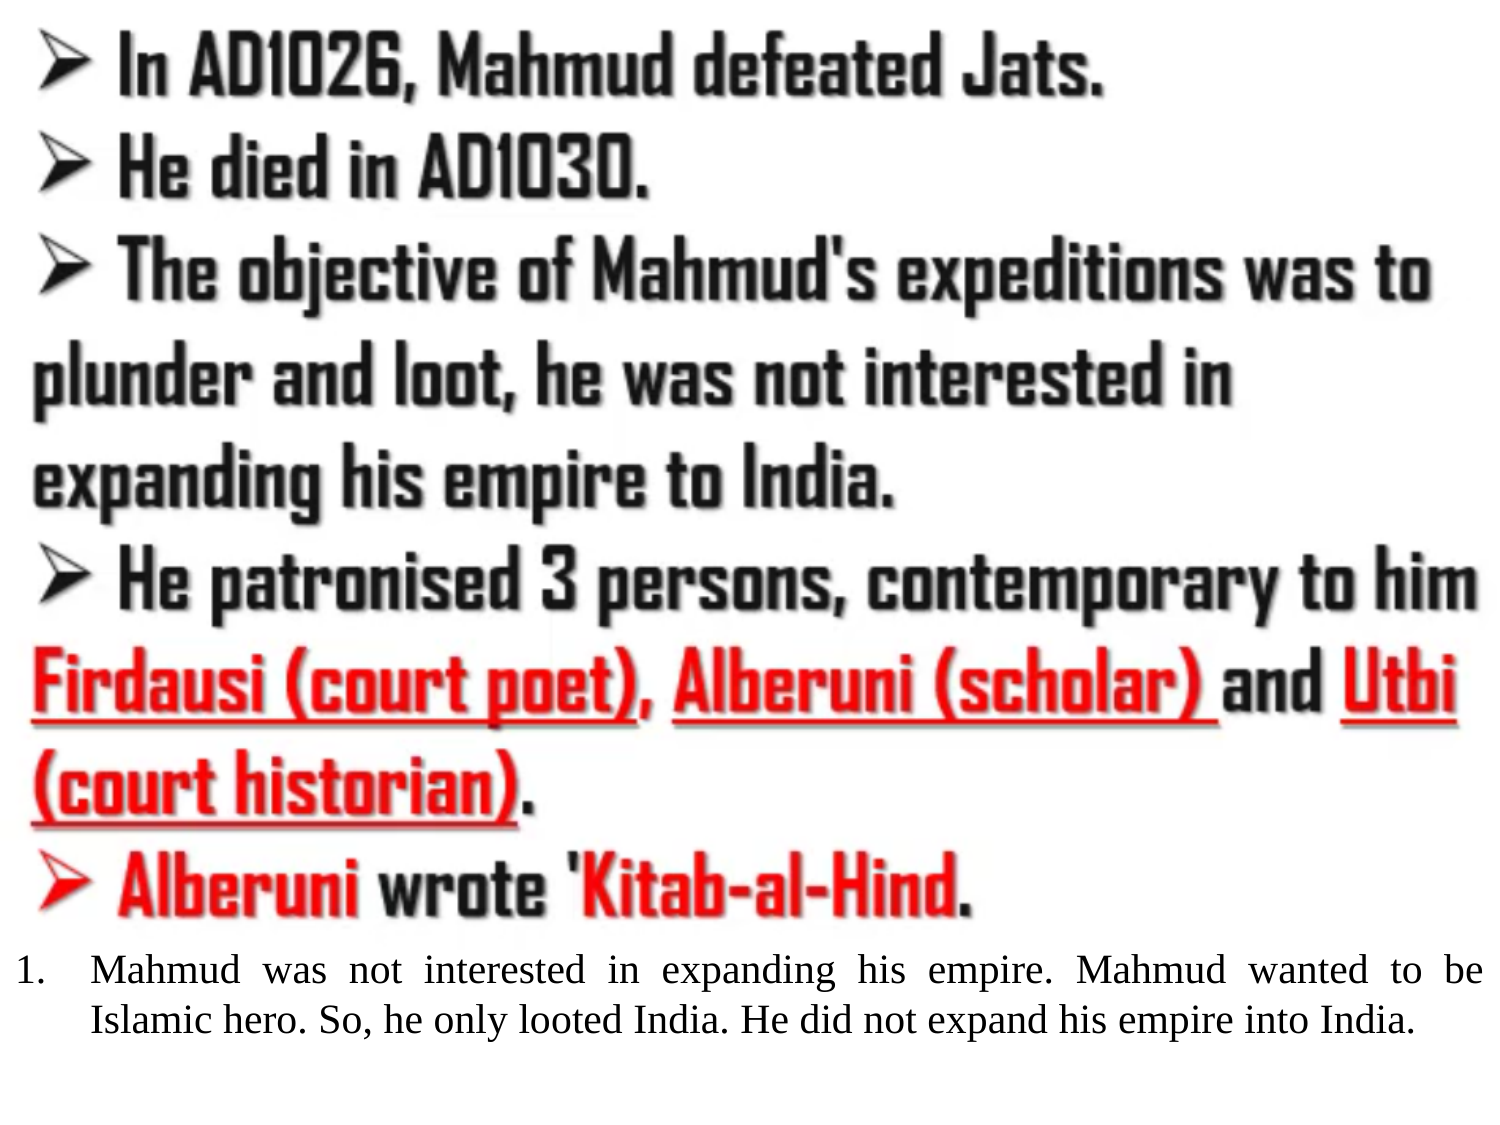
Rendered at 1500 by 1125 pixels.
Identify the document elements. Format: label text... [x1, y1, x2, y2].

list Mahmud was not interested in expanding his empire. Mahmud wanted to be Islamic hero. So, he only looted India. He did not expand his empire into India. [0, 958, 1500, 1125]
picture [0, 0, 1500, 951]
